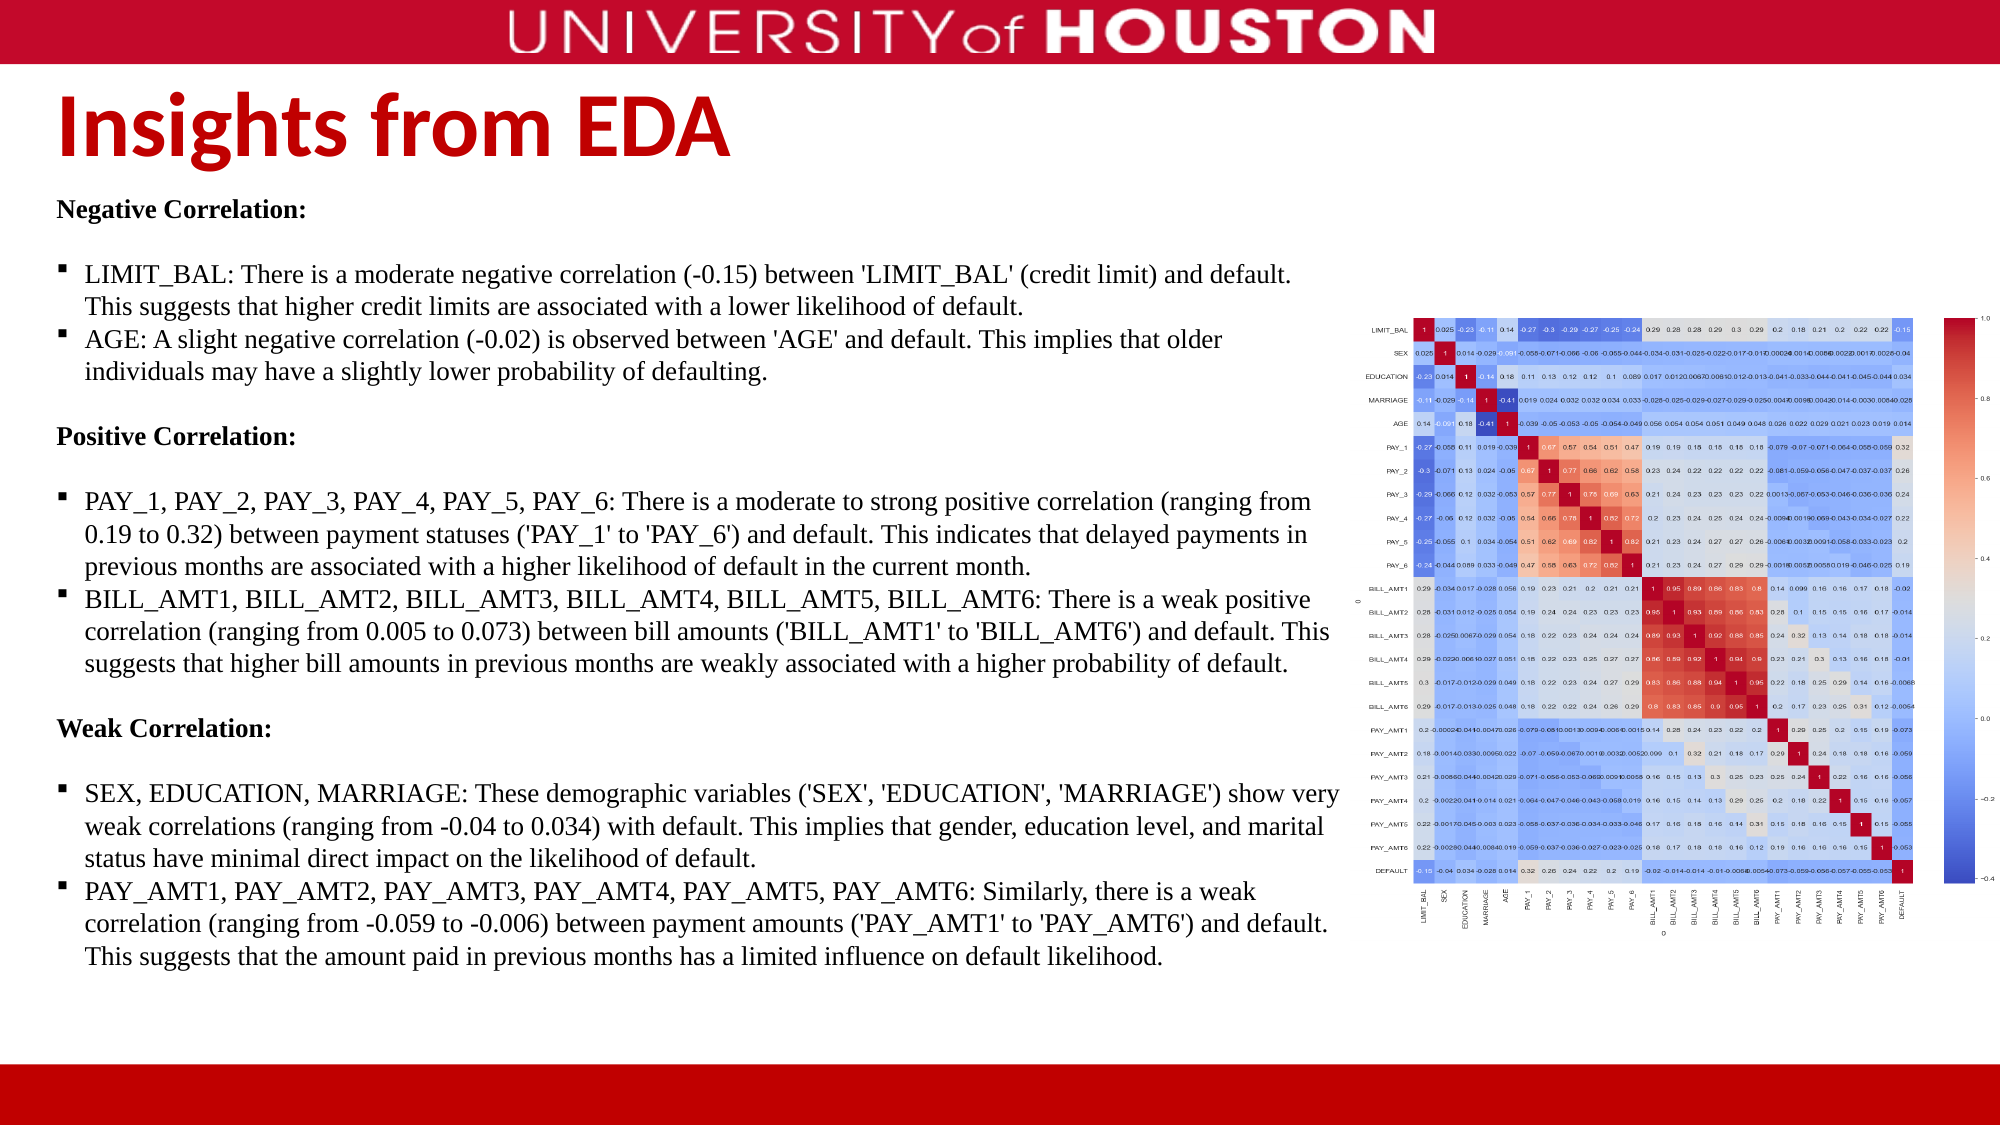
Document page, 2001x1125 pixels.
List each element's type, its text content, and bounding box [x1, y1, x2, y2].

picture [1350, 311, 2000, 941]
text_box Insights from EDA [41, 57, 820, 183]
text_box Negative Correlation: LIMIT_BAL: There is a moderate negative correlation (-0.15) between 'LIMIT_BAL' (credit limit) and default. This suggests that higher credit limits are associated with a lower likelihood of default. AGE: A slight negative correlation (-0.02) is observed between 'AGE' and default. This implies that older individuals may have a slightly lower probability of defaulting. Positive Correlation: PAY_1, PAY_2, PAY_3, PAY_4, PAY_5, PAY_6: There is a moderate to strong positive correlation (ranging from 0.19 to 0.32) between payment statuses ('PAY_1' to 'PAY_6') and default. This indicates that delayed payments in previous months are associated with a higher likelihood of default in the current month. BILL_AMT1, BILL_AMT2, BILL_AMT3, BILL_AMT4, BILL_AMT5, BILL_AMT6: There is a weak positive correlation (ranging from 0.005 to 0.073) between bill amounts ('BILL_AMT1' to 'BILL_AMT6') and default. This suggests that higher bill amounts in previous months are weakly associated with a higher probability of default. Weak Correlation: SEX, EDUCATION, MARRIAGE: These demographic variables ('SEX', 'EDUCATION', 'MARRIAGE') show very weak correlations (ranging from -0.04 to 0.034) with default. This implies that gender, education level, and marital status have minimal direct impact on the likelihood of default. PAY_AMT1, PAY_AMT2, PAY_AMT3, PAY_AMT4, PAY_AMT5, PAY_AMT6: Similarly, there is a weak correlation (ranging from -0.059 to -0.006) between payment amounts ('PAY_AMT1' to 'PAY_AMT6') and default. This suggests that the amount paid in previous months has a limited influence on default likelihood. [41, 183, 1360, 979]
